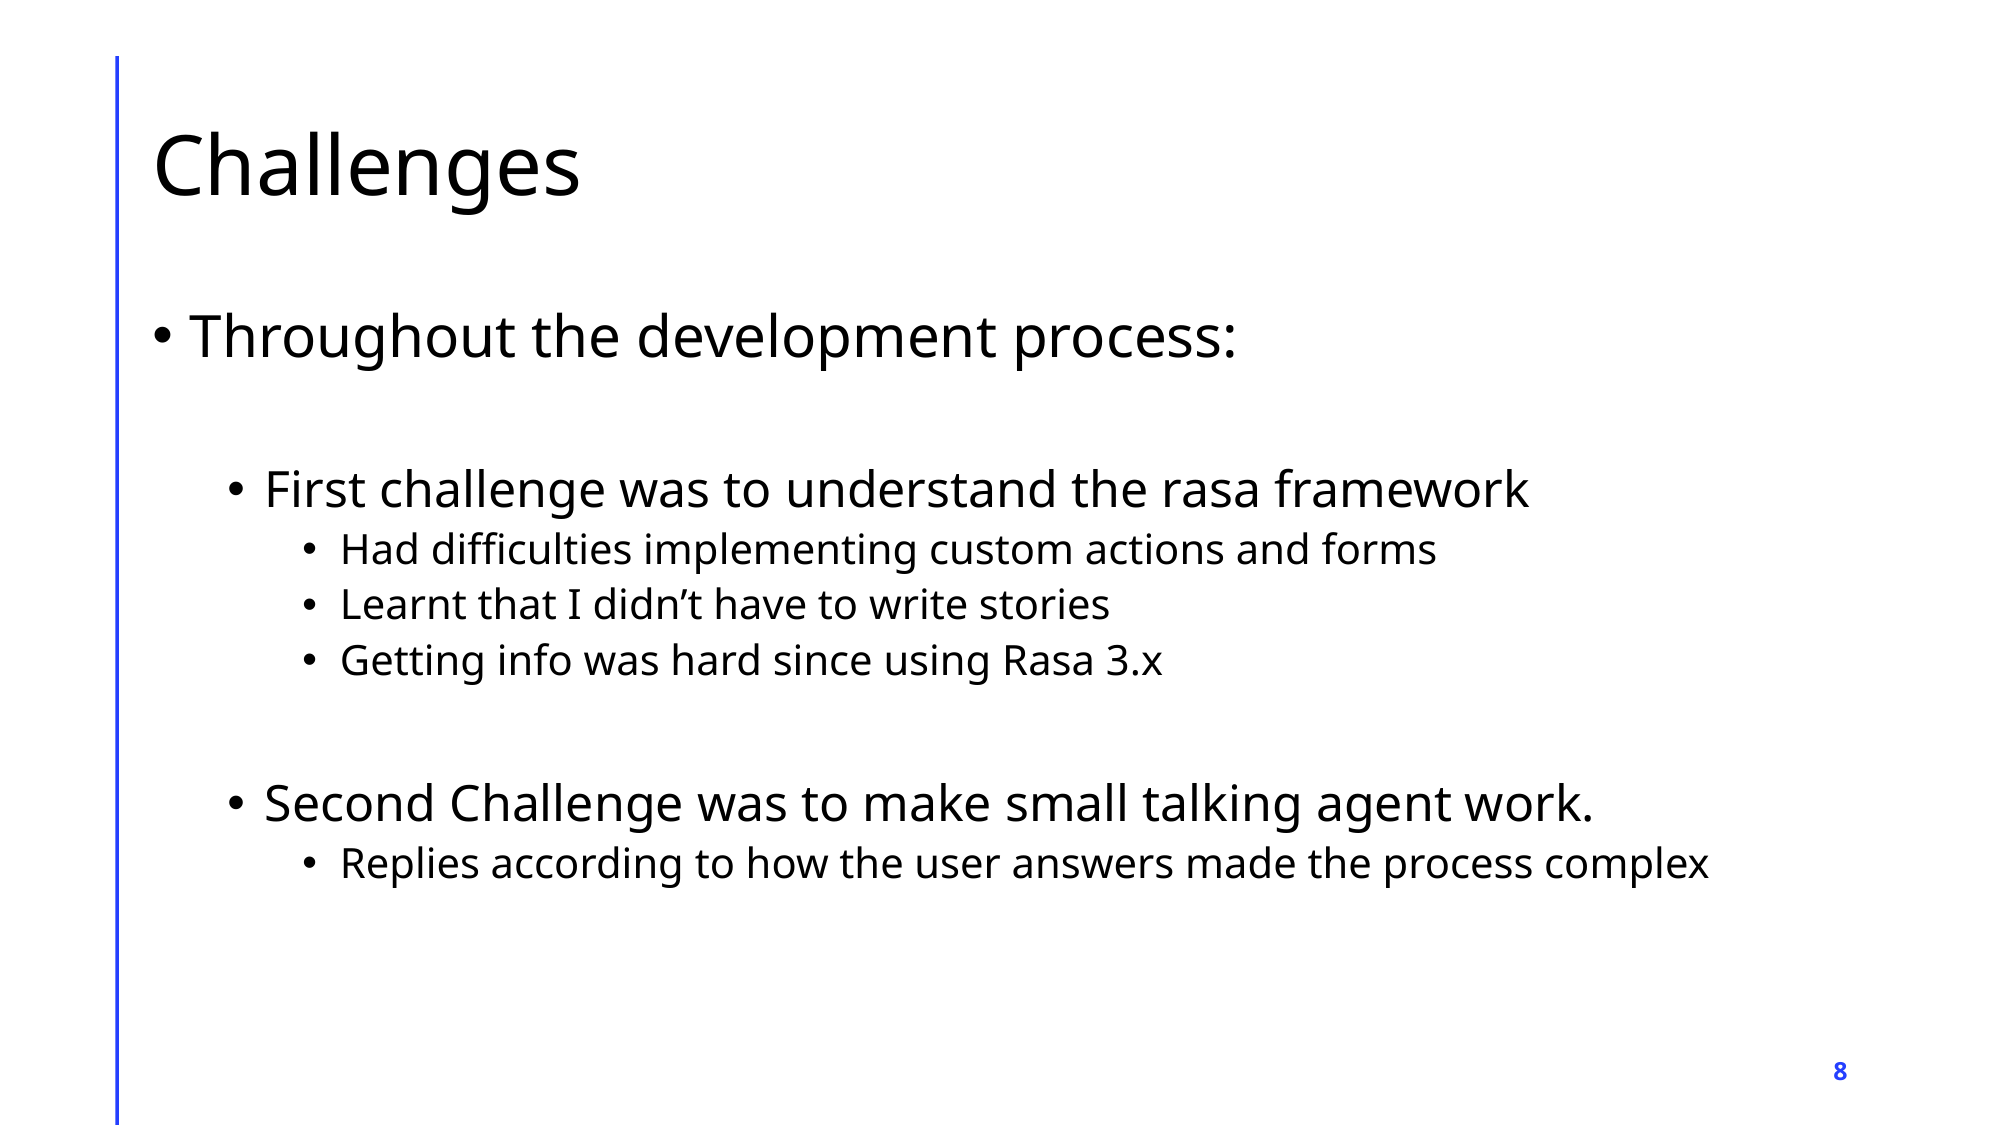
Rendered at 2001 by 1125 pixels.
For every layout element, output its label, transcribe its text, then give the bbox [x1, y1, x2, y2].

list Throughout the development process: First challenge was to understand the rasa framework Had difficulties implementing custom actions and forms Learnt that I didn’t have to write stories Getting info was hard since using Rasa 3.x Second Challenge was to make small talking agent work. Replies according to how the user answers made the process complex [137, 299, 1863, 1014]
title Challenges [137, 59, 1863, 278]
slide_number 8 [1412, 1042, 1863, 1103]
